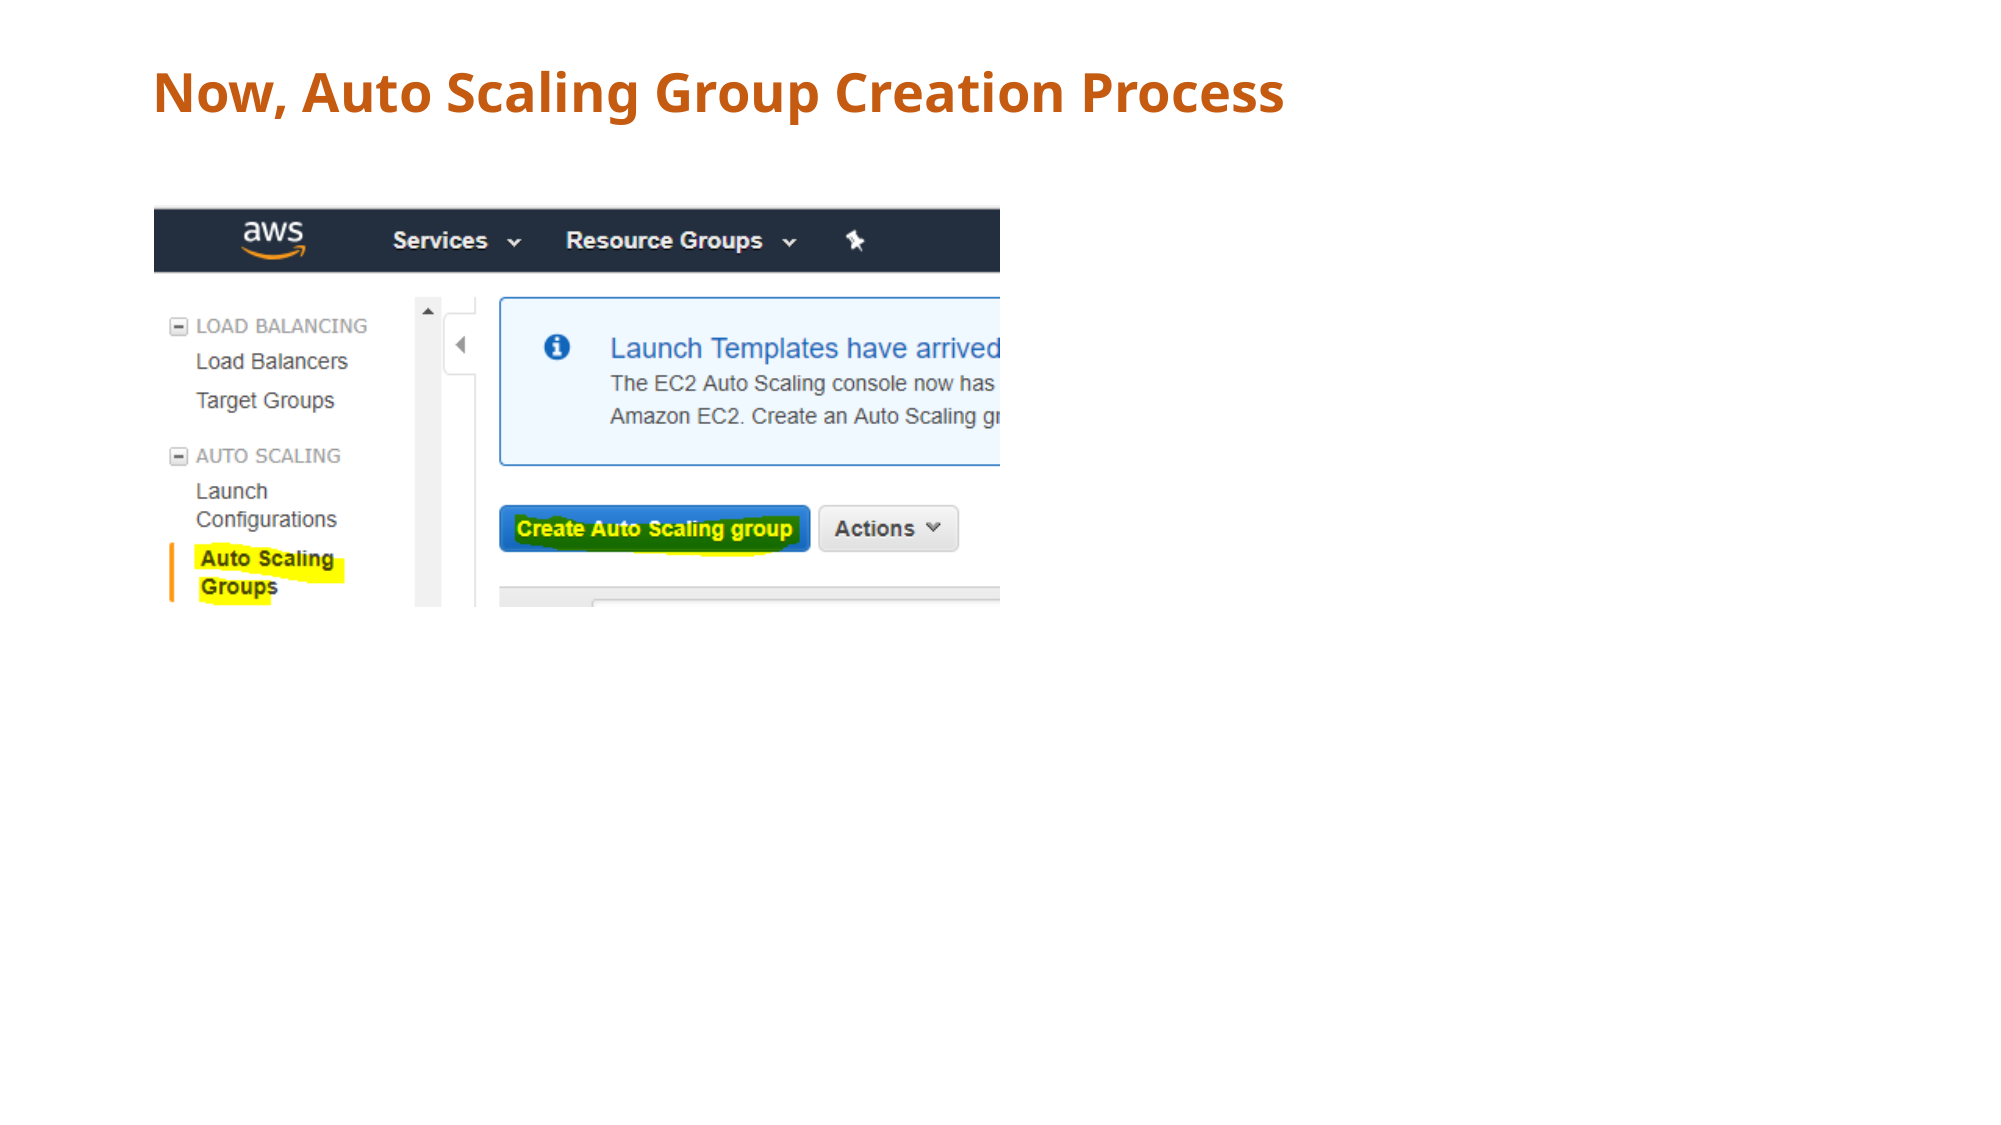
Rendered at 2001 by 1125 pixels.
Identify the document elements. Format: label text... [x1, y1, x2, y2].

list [154, 205, 1000, 607]
title Now, Auto Scaling Group Creation Process [137, 59, 1863, 130]
